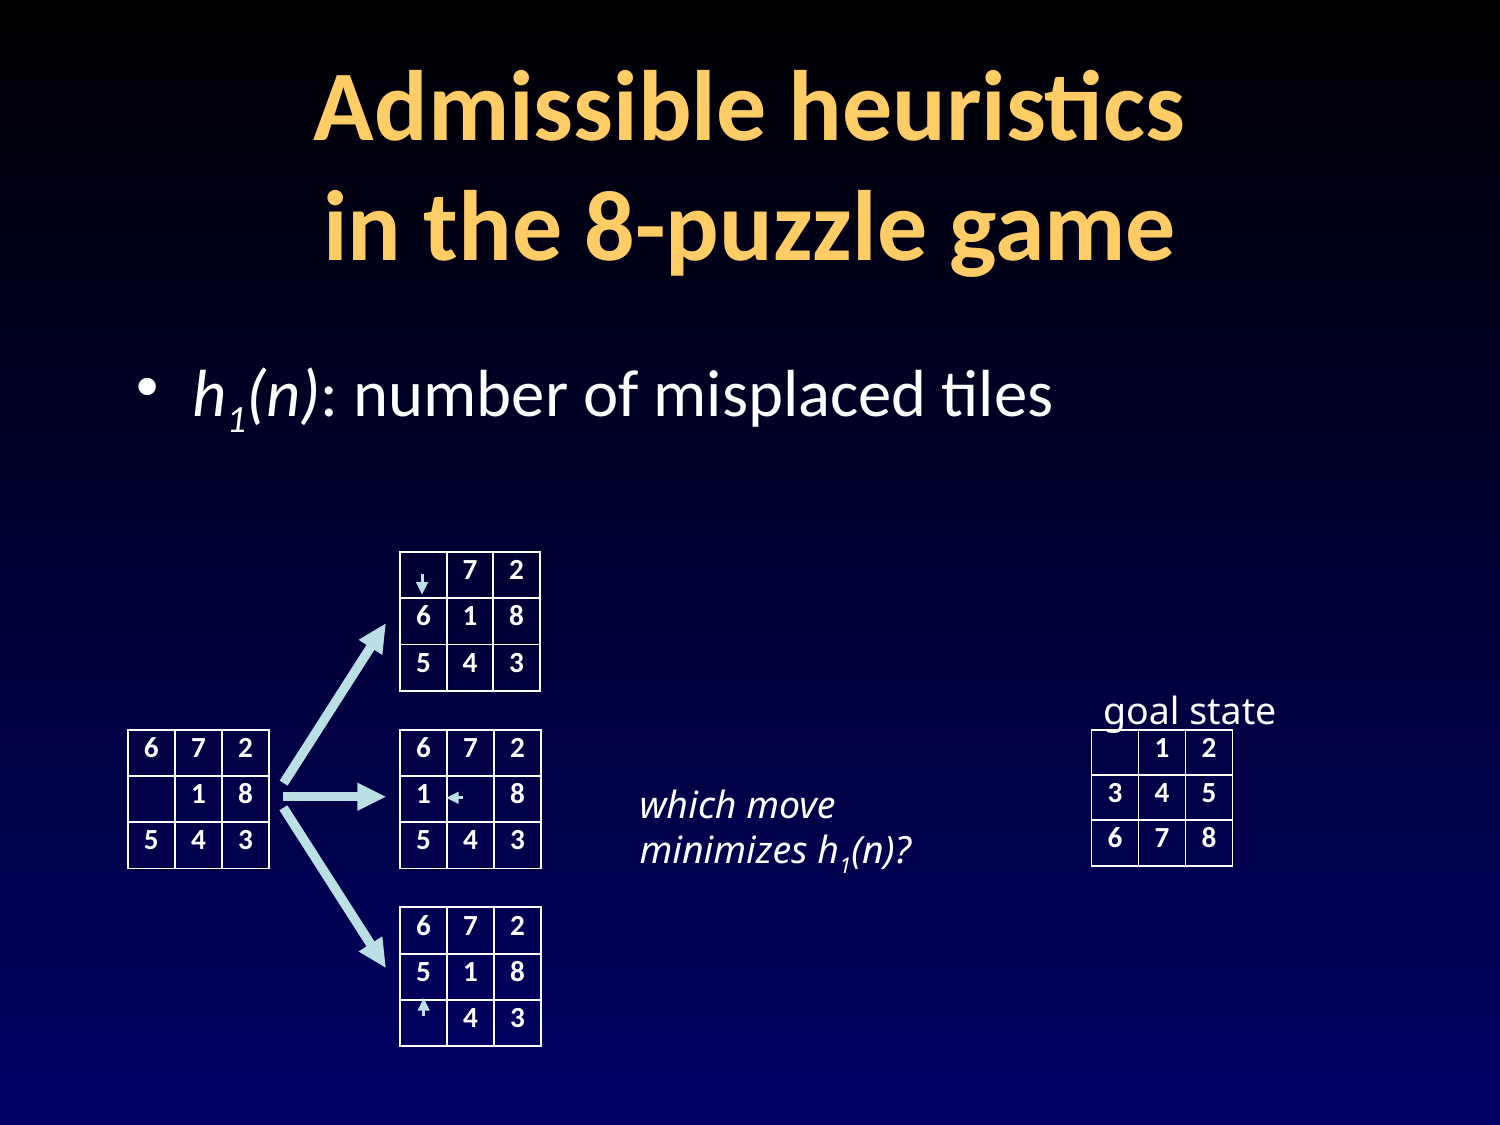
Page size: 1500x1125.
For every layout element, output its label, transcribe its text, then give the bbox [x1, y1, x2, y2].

table_cell 8 [223, 777, 268, 821]
table_cell 5 [1186, 776, 1232, 819]
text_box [283, 807, 386, 968]
table_cell 4 [448, 823, 493, 868]
table_cell 3 [495, 823, 540, 868]
table_header 6 [401, 731, 446, 775]
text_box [283, 623, 386, 784]
table_header 6 [129, 731, 174, 775]
table_header 2 [495, 731, 540, 775]
table_header 2 [495, 908, 540, 953]
table_header 7 [448, 553, 492, 597]
table_cell 7 [1139, 821, 1185, 865]
table_header 6 [401, 908, 446, 953]
table_cell 3 [223, 823, 268, 868]
table_cell 6 [1092, 821, 1138, 865]
table_cell 4 [448, 1001, 493, 1045]
table_cell 3 [494, 645, 539, 690]
table_cell 3 [1092, 776, 1138, 819]
table_header 7 [176, 731, 221, 775]
table_header 2 [223, 731, 268, 775]
table_header 2 [494, 553, 539, 597]
table_cell 5 [401, 955, 446, 999]
table_cell 8 [495, 777, 540, 821]
table_cell 1 [401, 777, 446, 821]
table_cell [401, 1001, 446, 1045]
table_cell 8 [494, 599, 539, 644]
table_header 7 [448, 908, 493, 953]
table_cell 3 [495, 1001, 540, 1045]
table_cell 4 [176, 823, 221, 868]
table_cell 1 [448, 599, 492, 644]
table_cell 5 [401, 645, 446, 690]
table_cell [129, 777, 174, 821]
table_cell 6 [401, 599, 446, 644]
table_header [1092, 740, 1138, 774]
table_cell 1 [448, 955, 493, 999]
list h1(n): number of misplaced tiles [121, 341, 1415, 878]
table_cell 5 [401, 823, 446, 868]
table_cell [448, 777, 493, 821]
table_cell 8 [1186, 821, 1232, 865]
table_cell 8 [495, 955, 540, 999]
table_header 2 [1186, 740, 1232, 774]
table_header [401, 553, 446, 597]
table_cell 5 [129, 823, 174, 868]
table_header 7 [448, 731, 493, 775]
table_cell 4 [1139, 776, 1185, 819]
text_box goal state [1088, 679, 1292, 740]
table_cell 1 [176, 777, 221, 821]
text_box which move minimizes h1(n)? [624, 773, 1002, 885]
table_header 1 [1139, 740, 1185, 774]
table_cell 4 [448, 645, 492, 690]
title Admissible heuristics in the 8-puzzle game [82, 78, 1418, 242]
